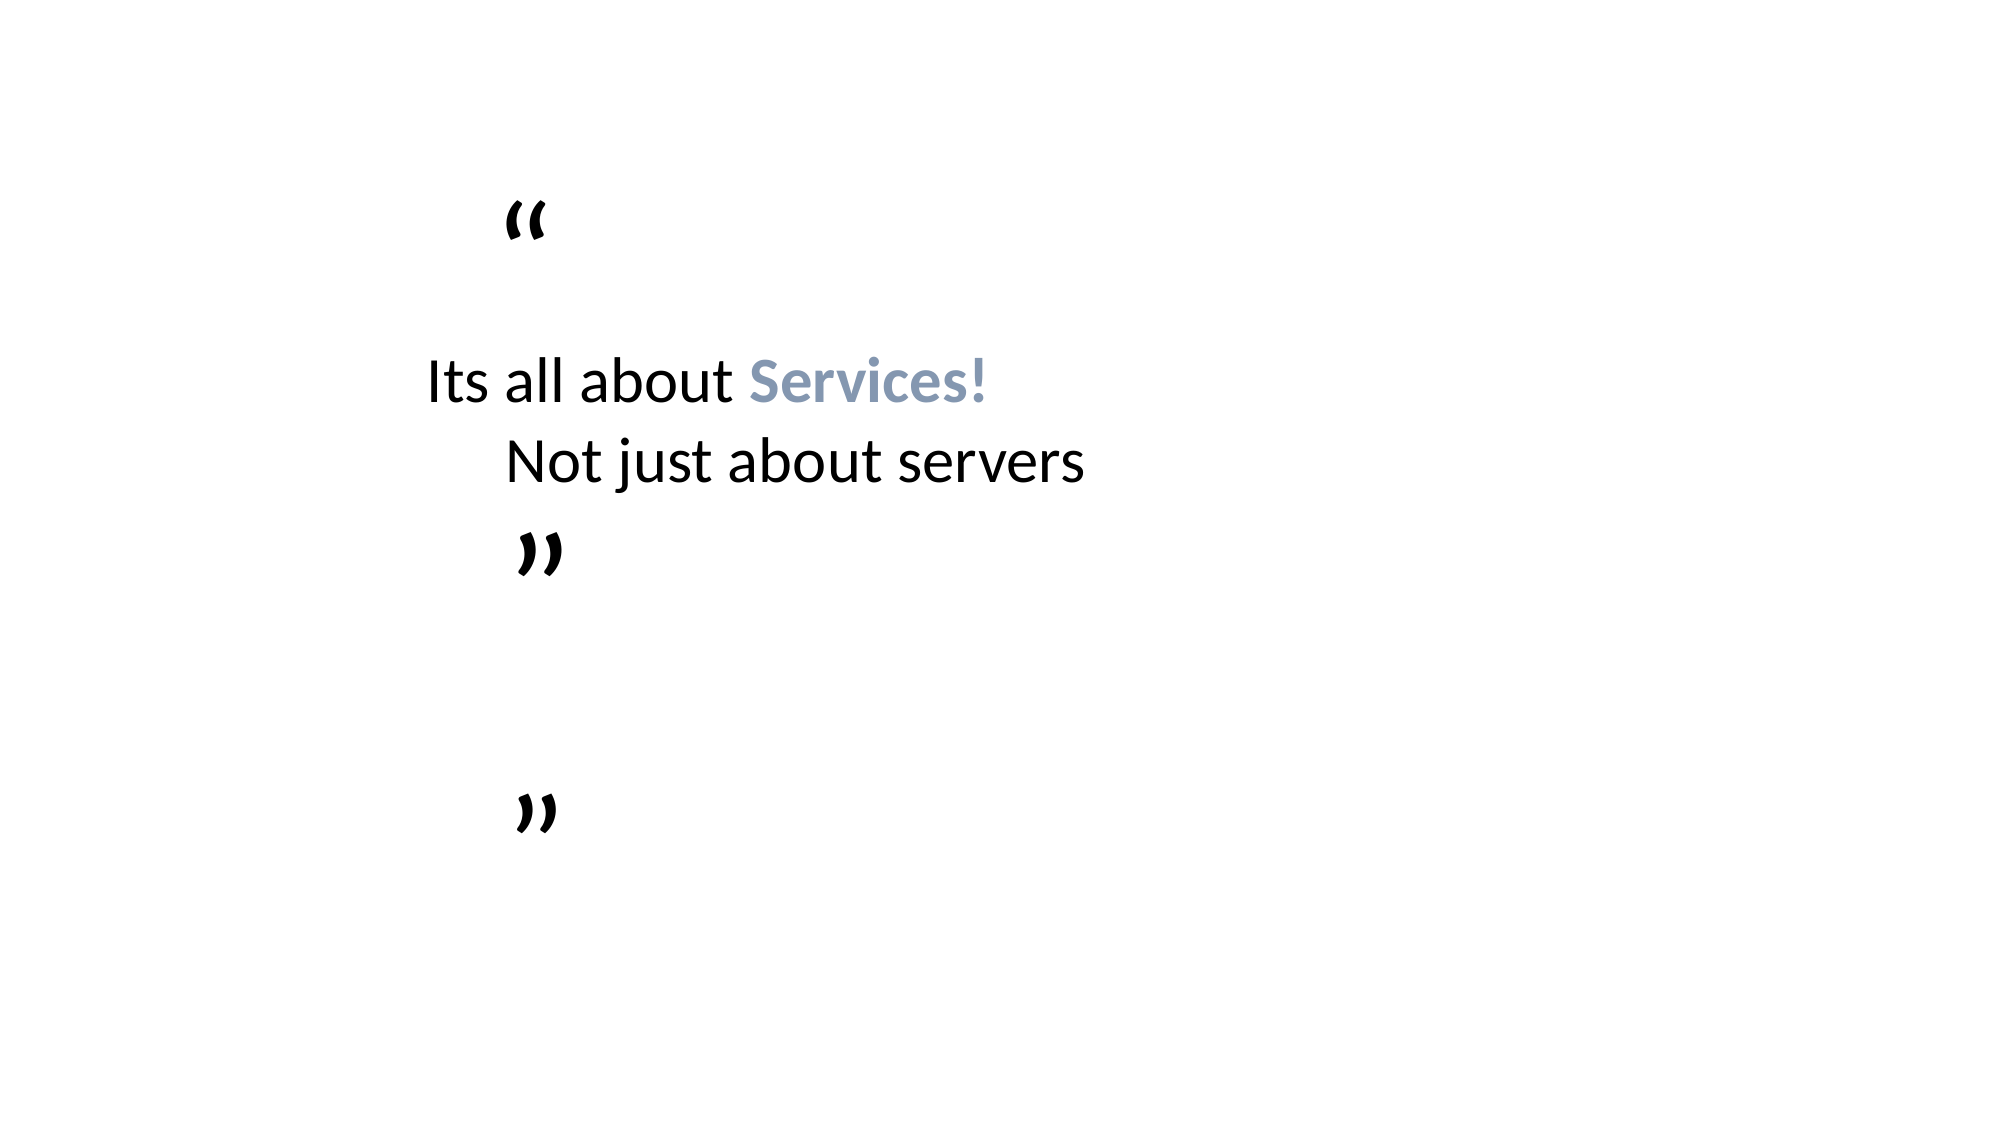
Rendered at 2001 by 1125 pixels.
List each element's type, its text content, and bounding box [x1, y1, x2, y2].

list “ Its all about Services! Not just about servers ” ” [333, 172, 1550, 1038]
